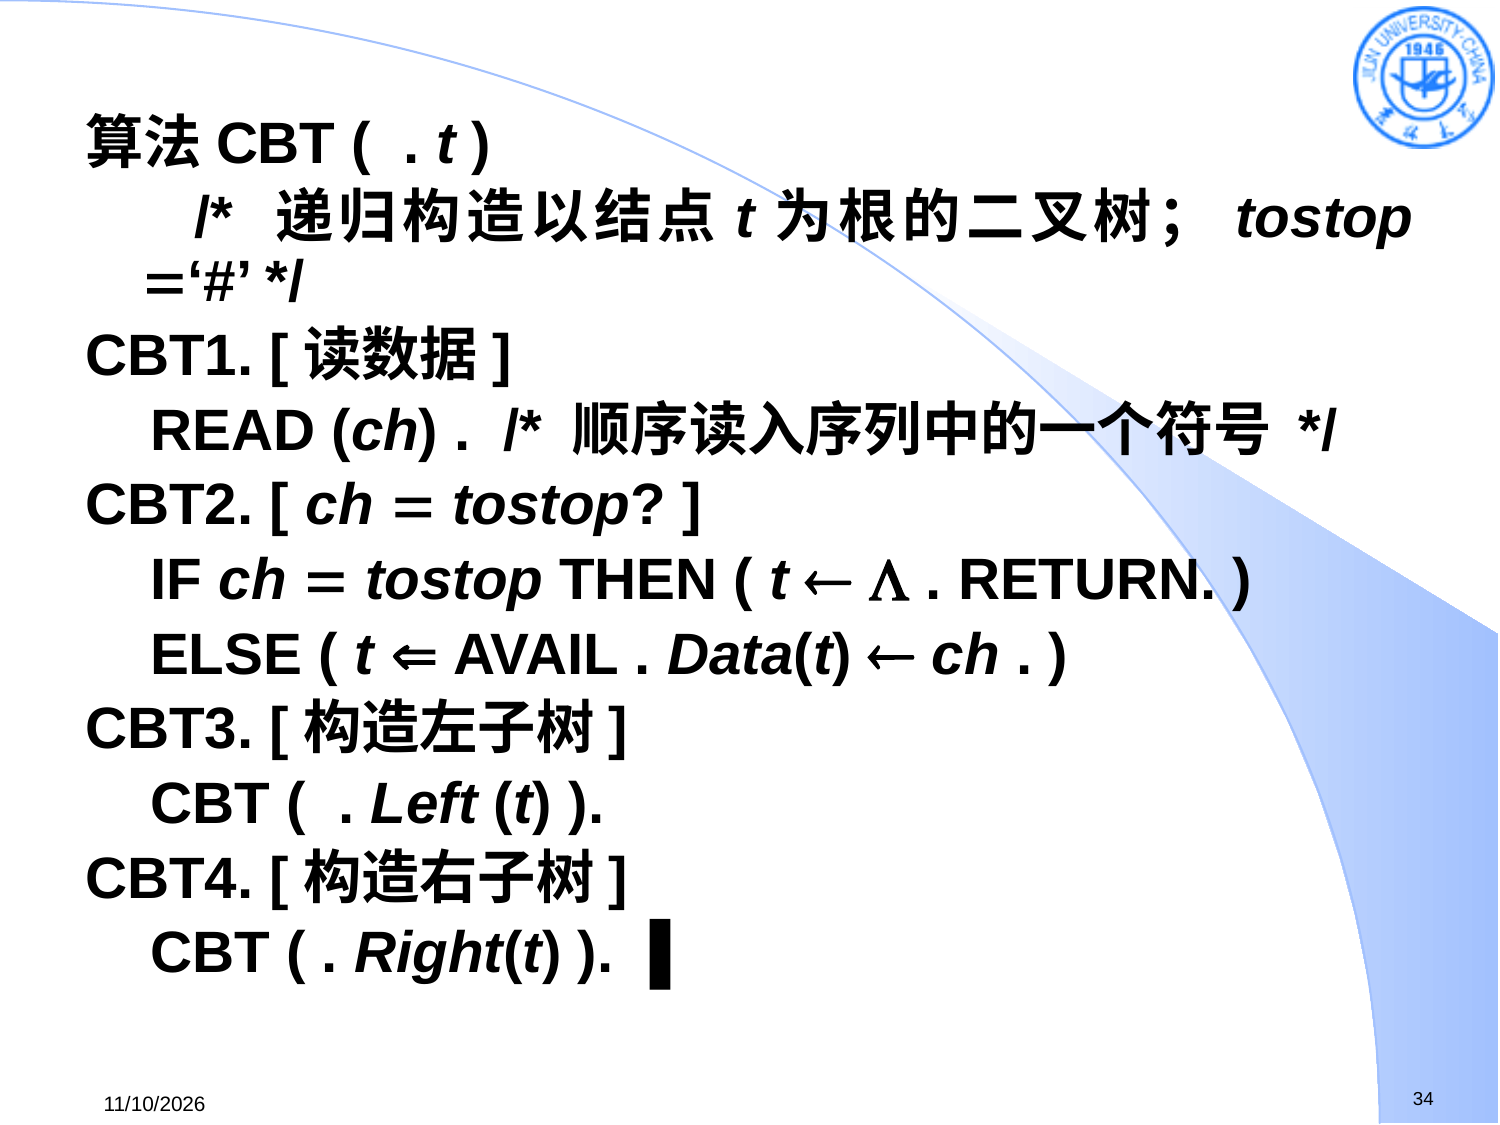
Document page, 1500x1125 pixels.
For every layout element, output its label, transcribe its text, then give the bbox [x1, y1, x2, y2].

list 算法CBT ( . t ) /* 递归构造以结点t为根的二叉树；tostop ‘#’ */ CBT1. [读数据] READ (ch) . /* 顺序读入序列中的一个符号 */ CBT2. [ ch  tostop? ] IF ch  tostop THEN ( t   . RETURN. ) ELSE ( t  AVAIL . Data(t)  ch . ) CBT3. [构造左子树] CBT ( . Left (t) ). CBT4. [构造右子树] CBT ( . Right(t) ). ▐ [70, 105, 1429, 1020]
picture [1353, 6, 1495, 149]
